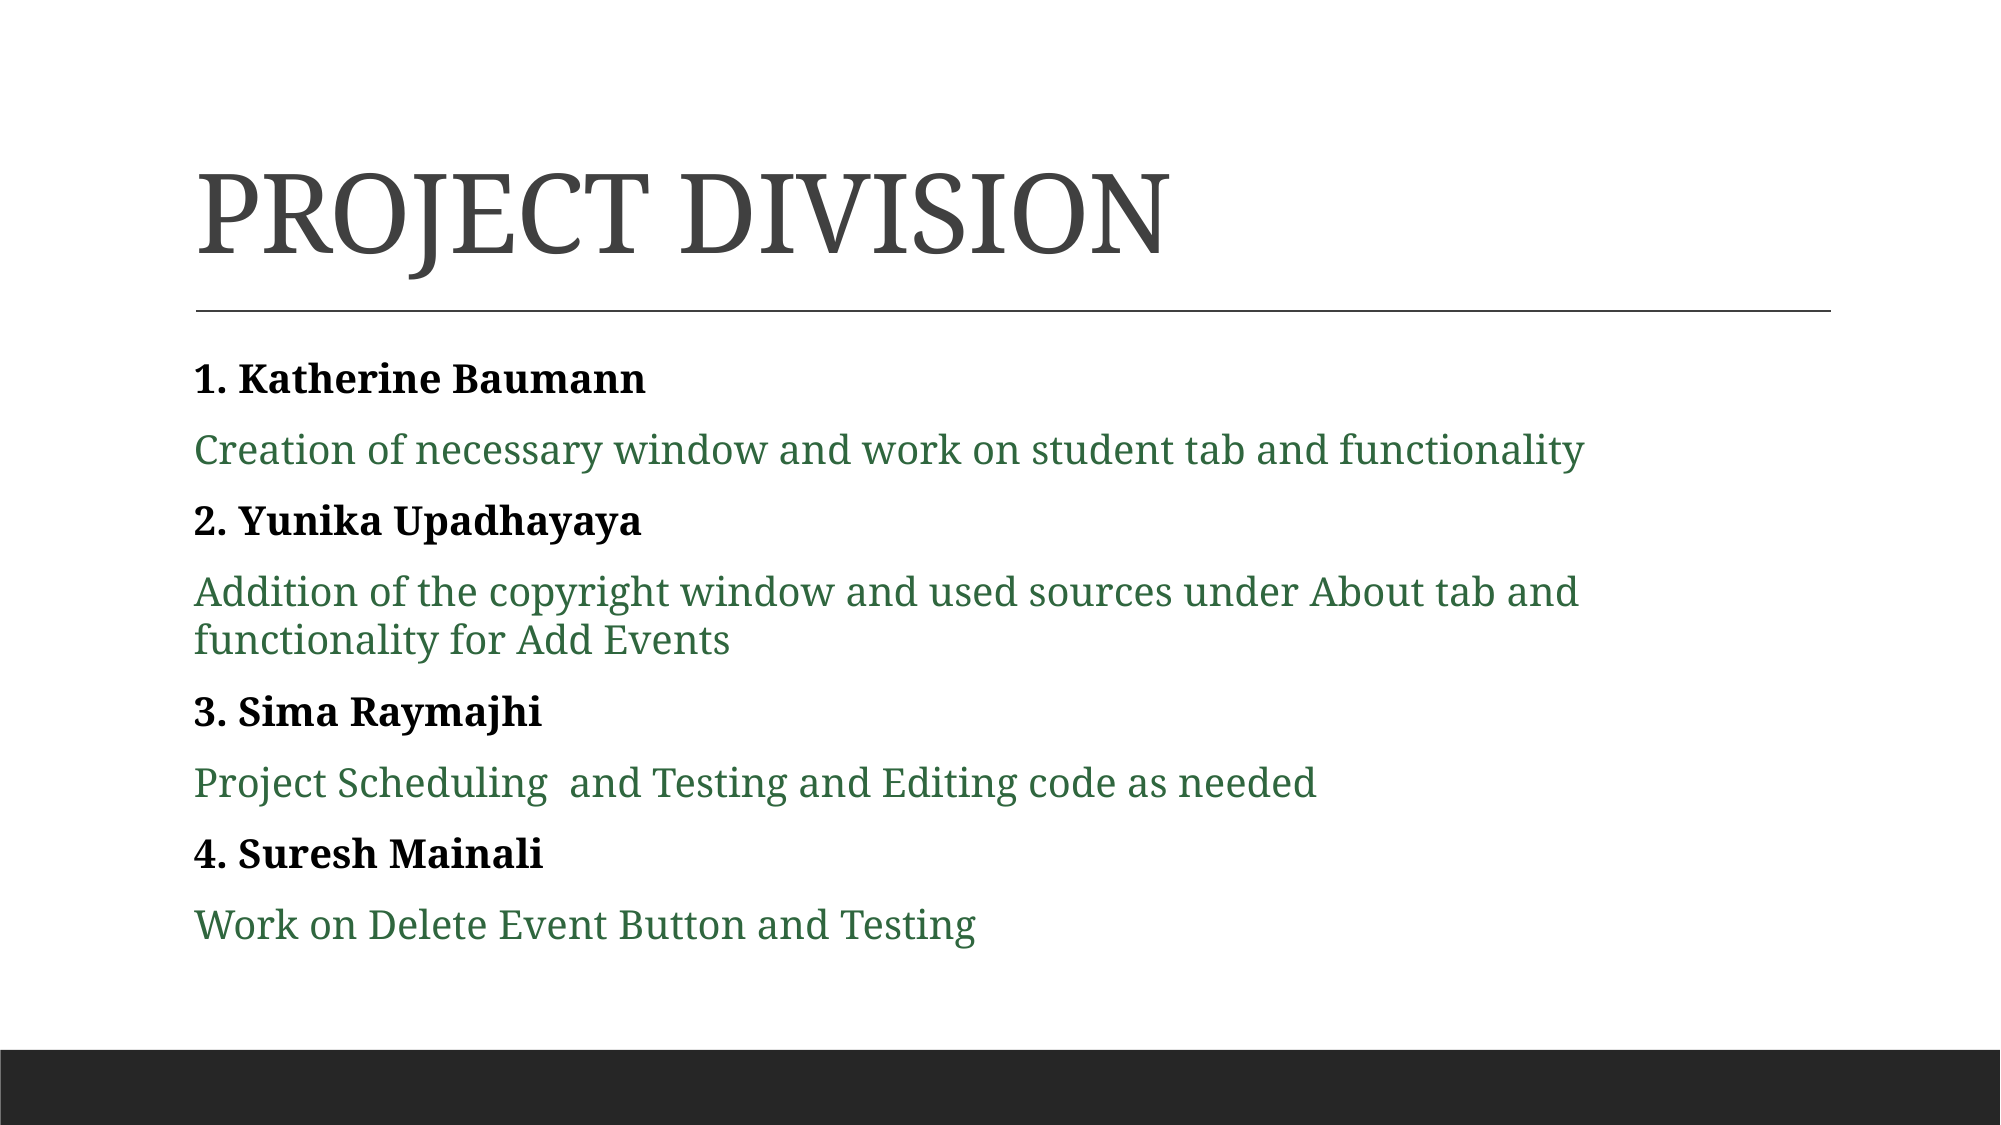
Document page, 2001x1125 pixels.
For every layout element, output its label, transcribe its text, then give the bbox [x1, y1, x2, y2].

list 1. Katherine Baumann Creation of necessary window and work on student tab and functionality 2. Yunika Upadhayaya Addition of the copyright window and used sources under About tab and functionality for Add Events 3. Sima Raymajhi Project Scheduling and Testing and Editing code as needed 4. Suresh Mainali Work on Delete Event Button and Testing [180, 345, 1830, 963]
title PROJECT DIVISION [180, 47, 1830, 285]
